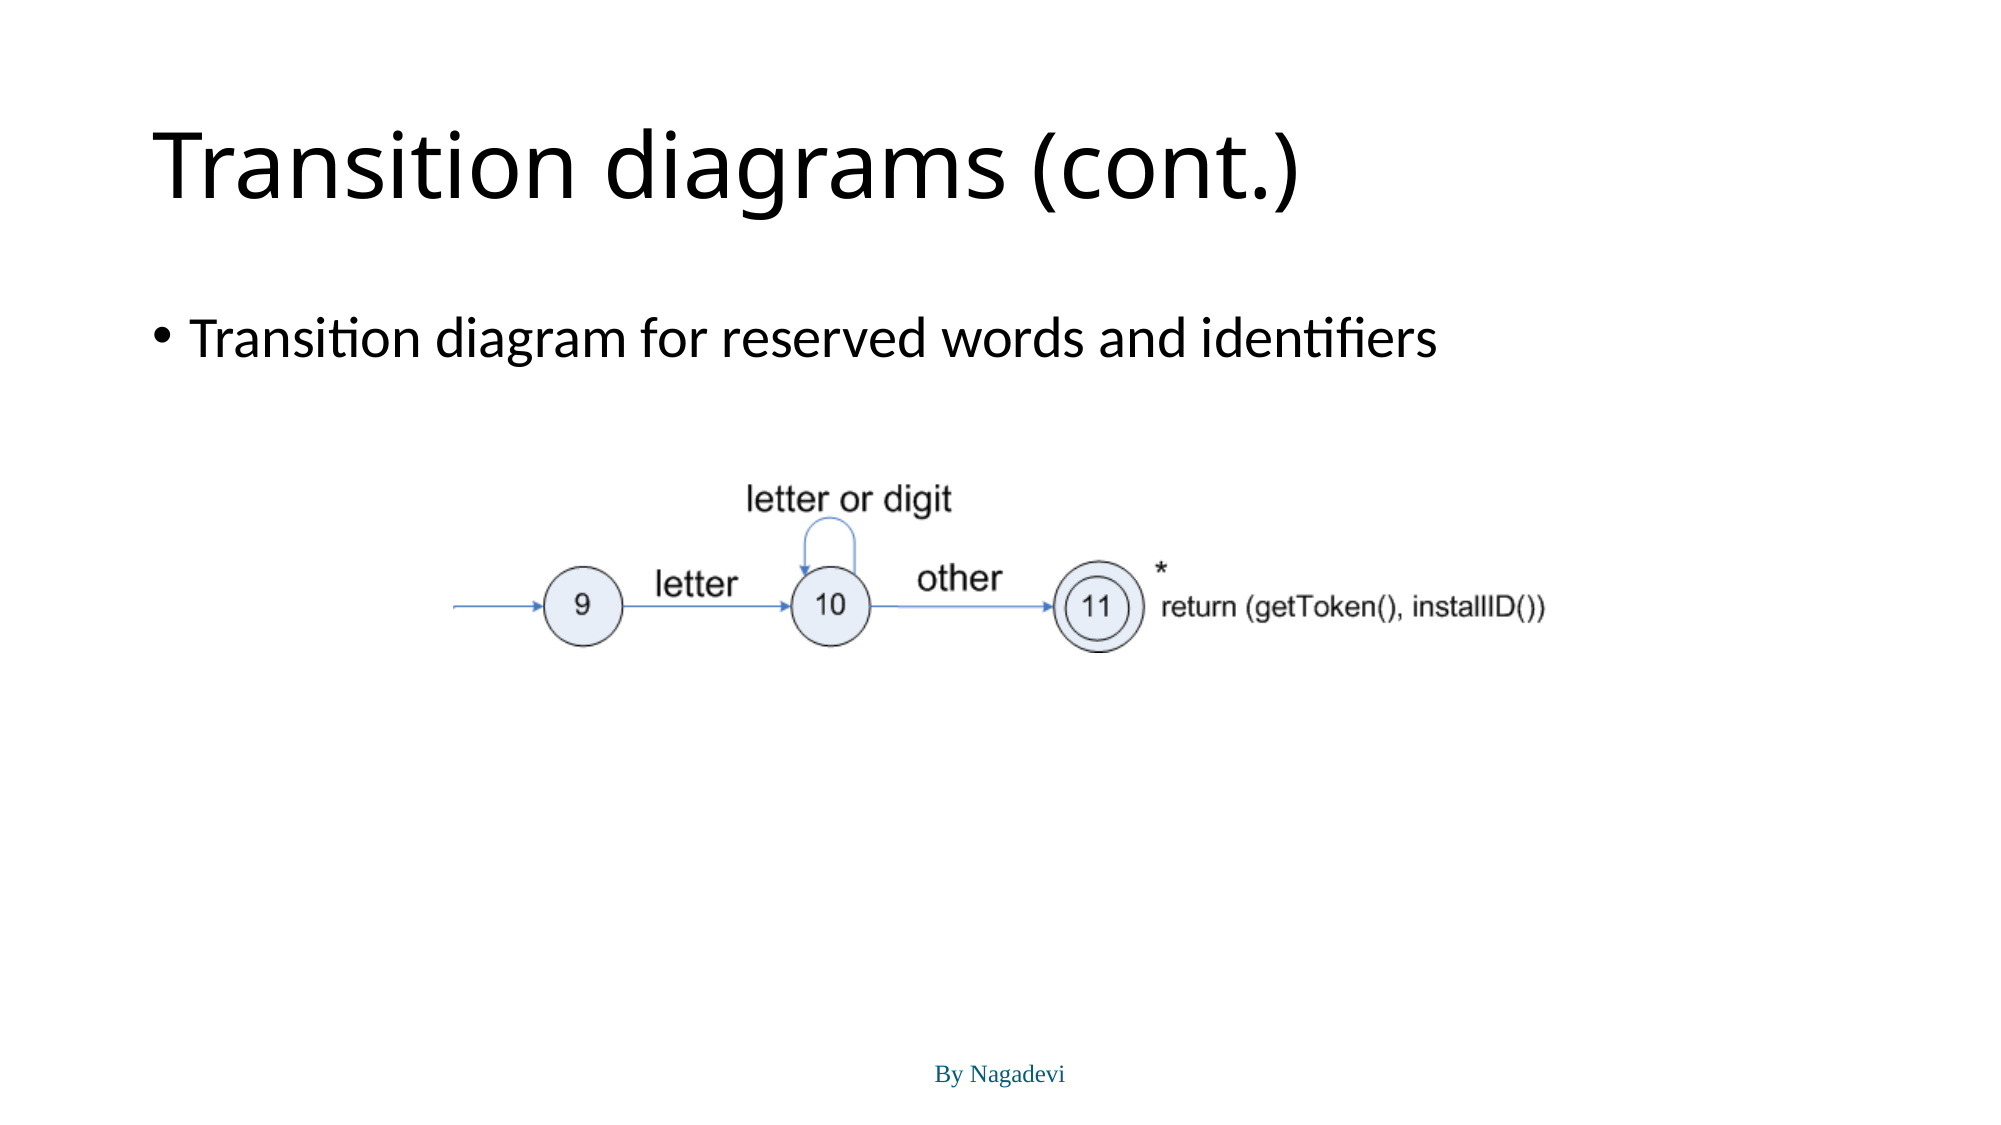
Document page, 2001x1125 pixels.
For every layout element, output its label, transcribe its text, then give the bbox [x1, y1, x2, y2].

footer By Nagadevi [662, 1042, 1338, 1103]
title Transition diagrams (cont.) [137, 59, 1863, 278]
picture [453, 472, 1547, 653]
list Transition diagram for reserved words and identifiers [137, 299, 1863, 1014]
